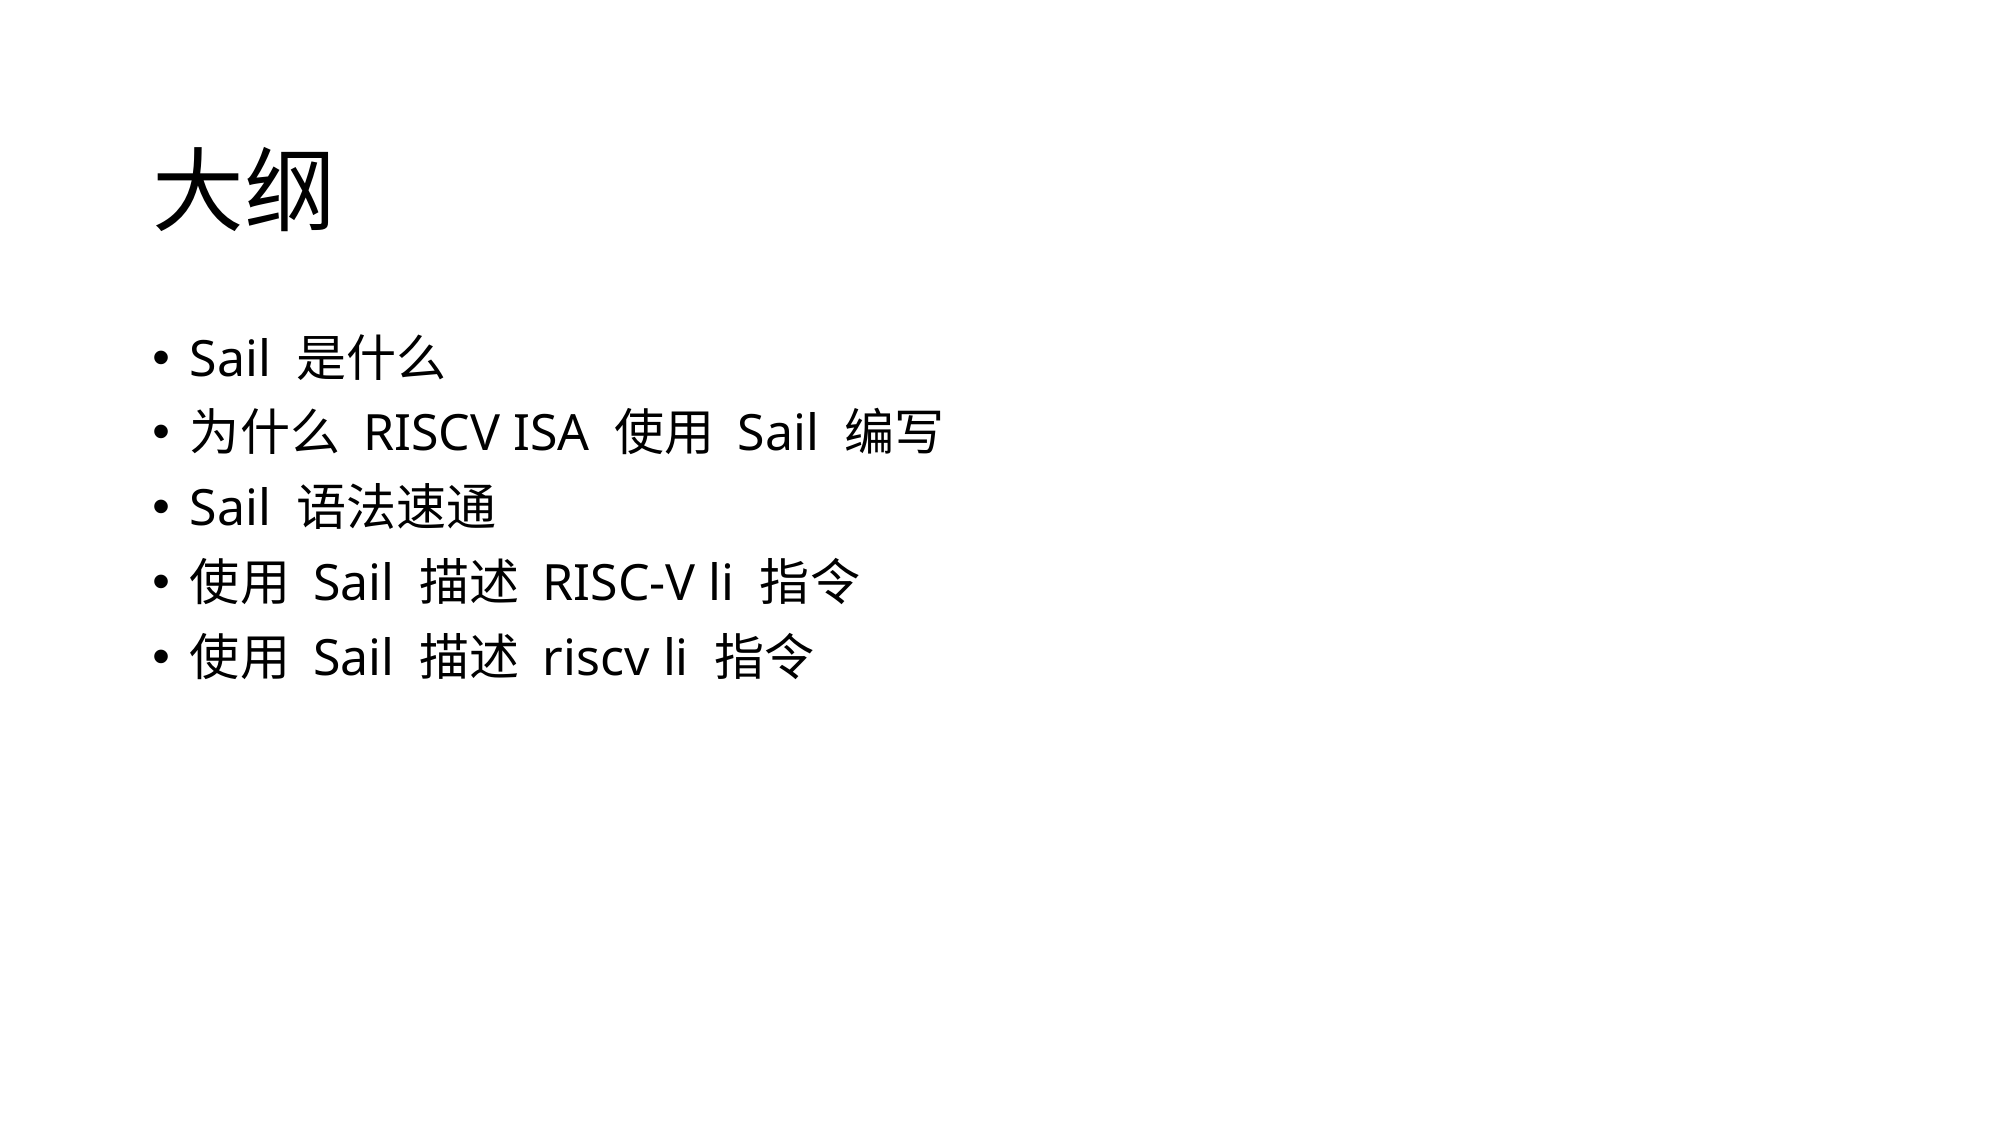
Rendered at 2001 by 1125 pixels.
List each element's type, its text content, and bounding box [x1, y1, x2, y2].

title 大纲 [137, 85, 1863, 304]
list Sail 是什么 为什么 RISCV ISA 使用 Sail 编写 Sail 语法速通 使用 Sail 描述 RISC-V li 指令 使用 Sail 描述 riscv li 指令 [137, 325, 1863, 1040]
